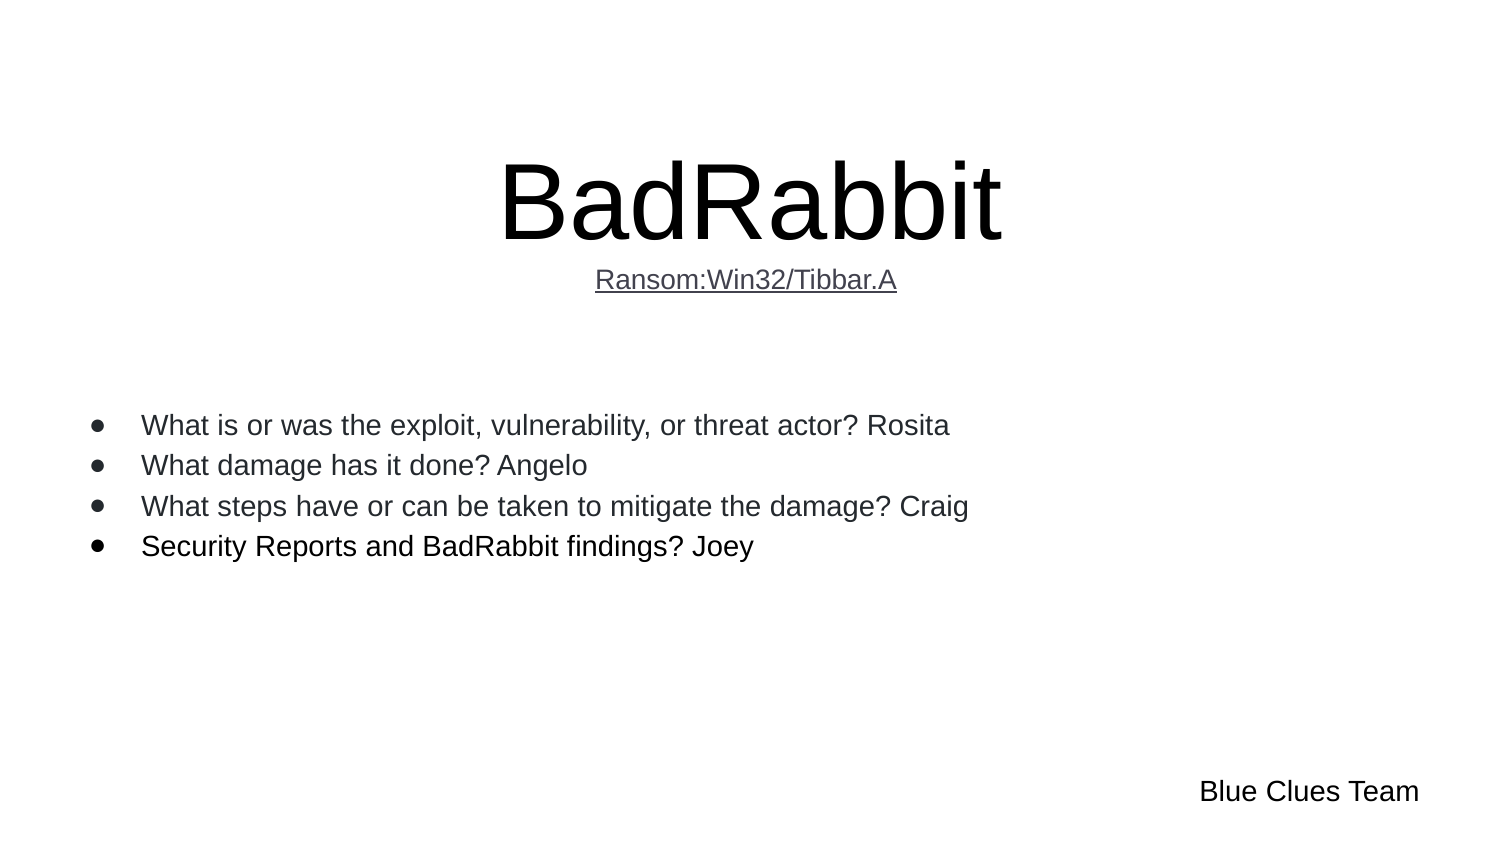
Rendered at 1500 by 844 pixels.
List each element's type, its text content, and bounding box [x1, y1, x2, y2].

title BadRabbit Ransom:Win32/Tibbar.A [51, 122, 1449, 295]
subtitle What is or was the exploit, vulnerability, or threat actor? Rosita What damage has it done? Angelo What steps have or can be taken to mitigate the damage? Craig Security Reports and BadRabbit findings? Joey [51, 295, 1449, 758]
text_box Blue Clues Team [1034, 757, 1500, 844]
